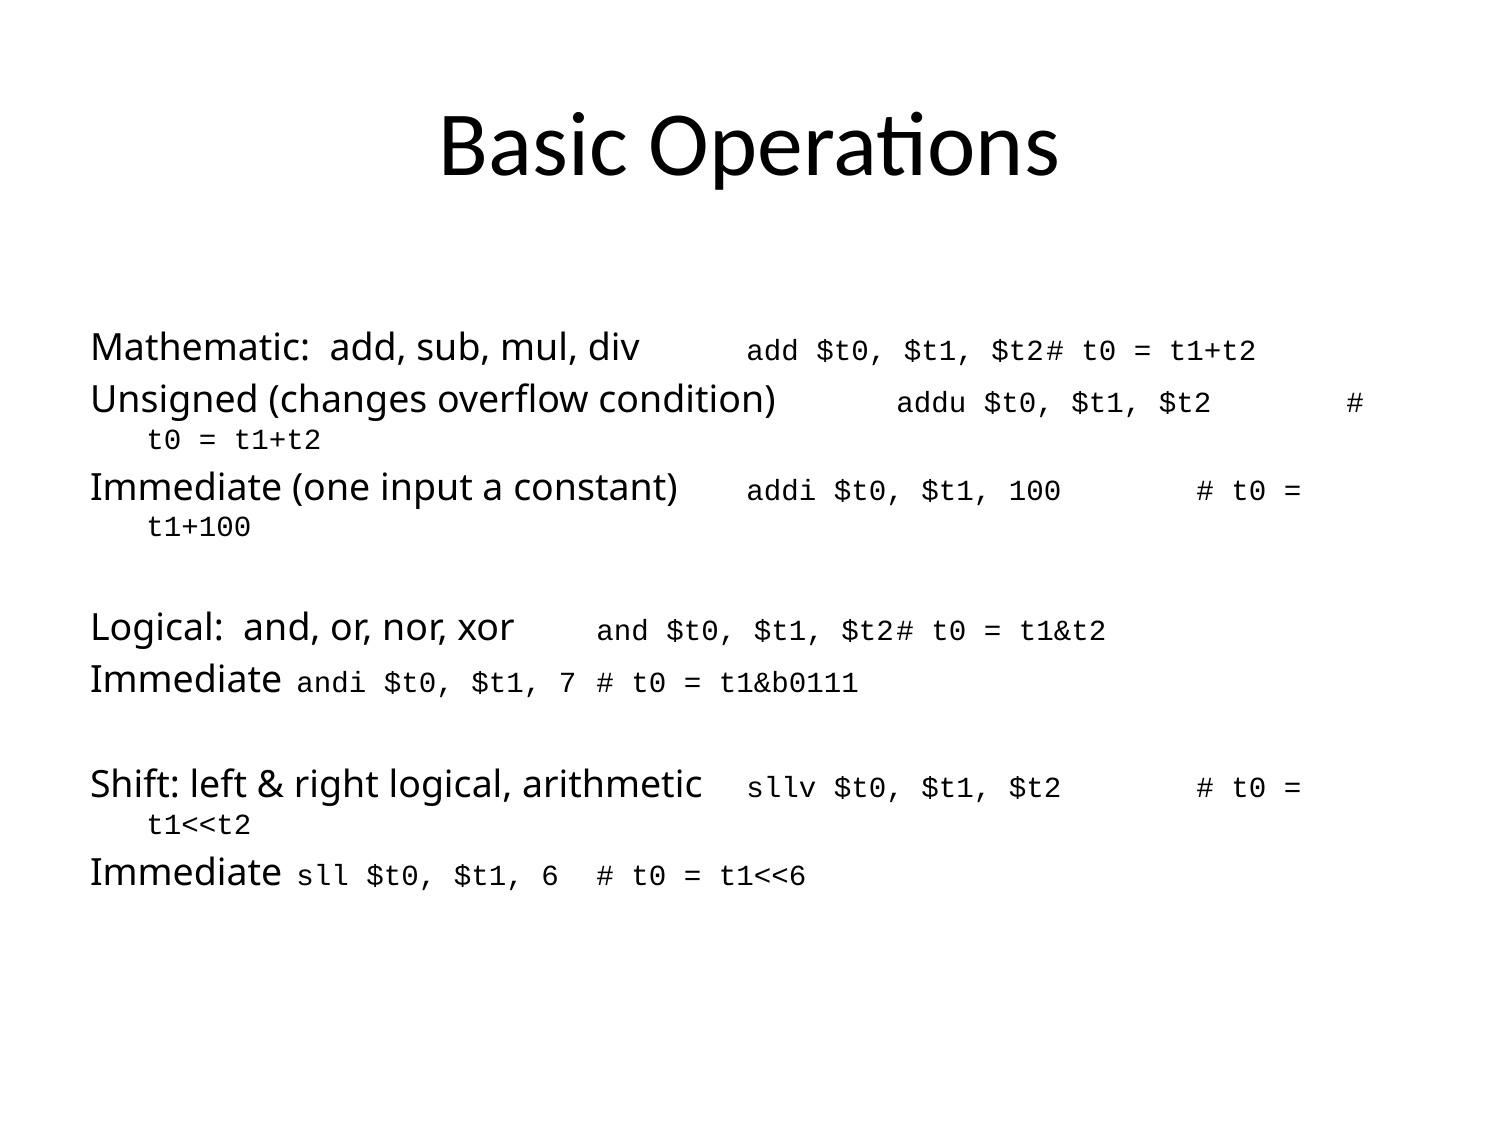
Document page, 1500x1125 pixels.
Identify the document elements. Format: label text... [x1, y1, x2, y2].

title Basic Operations [75, 45, 1425, 233]
list Mathematic: add, sub, mul, div add $t0, $t1, $t2 # t0 = t1+t2 Unsigned (changes overflow condition) addu $t0, $t1, $t2 # t0 = t1+t2 Immediate (one input a constant) addi $t0, $t1, 100 # t0 = t1+100 Logical: and, or, nor, xor and $t0, $t1, $t2 # t0 = t1&t2 Immediate andi $t0, $t1, 7 # t0 = t1&b0111 Shift: left & right logical, arithmetic sllv $t0, $t1, $t2 # t0 = t1<<t2 Immediate sll $t0, $t1, 6 # t0 = t1<<6 [75, 262, 1425, 1005]
